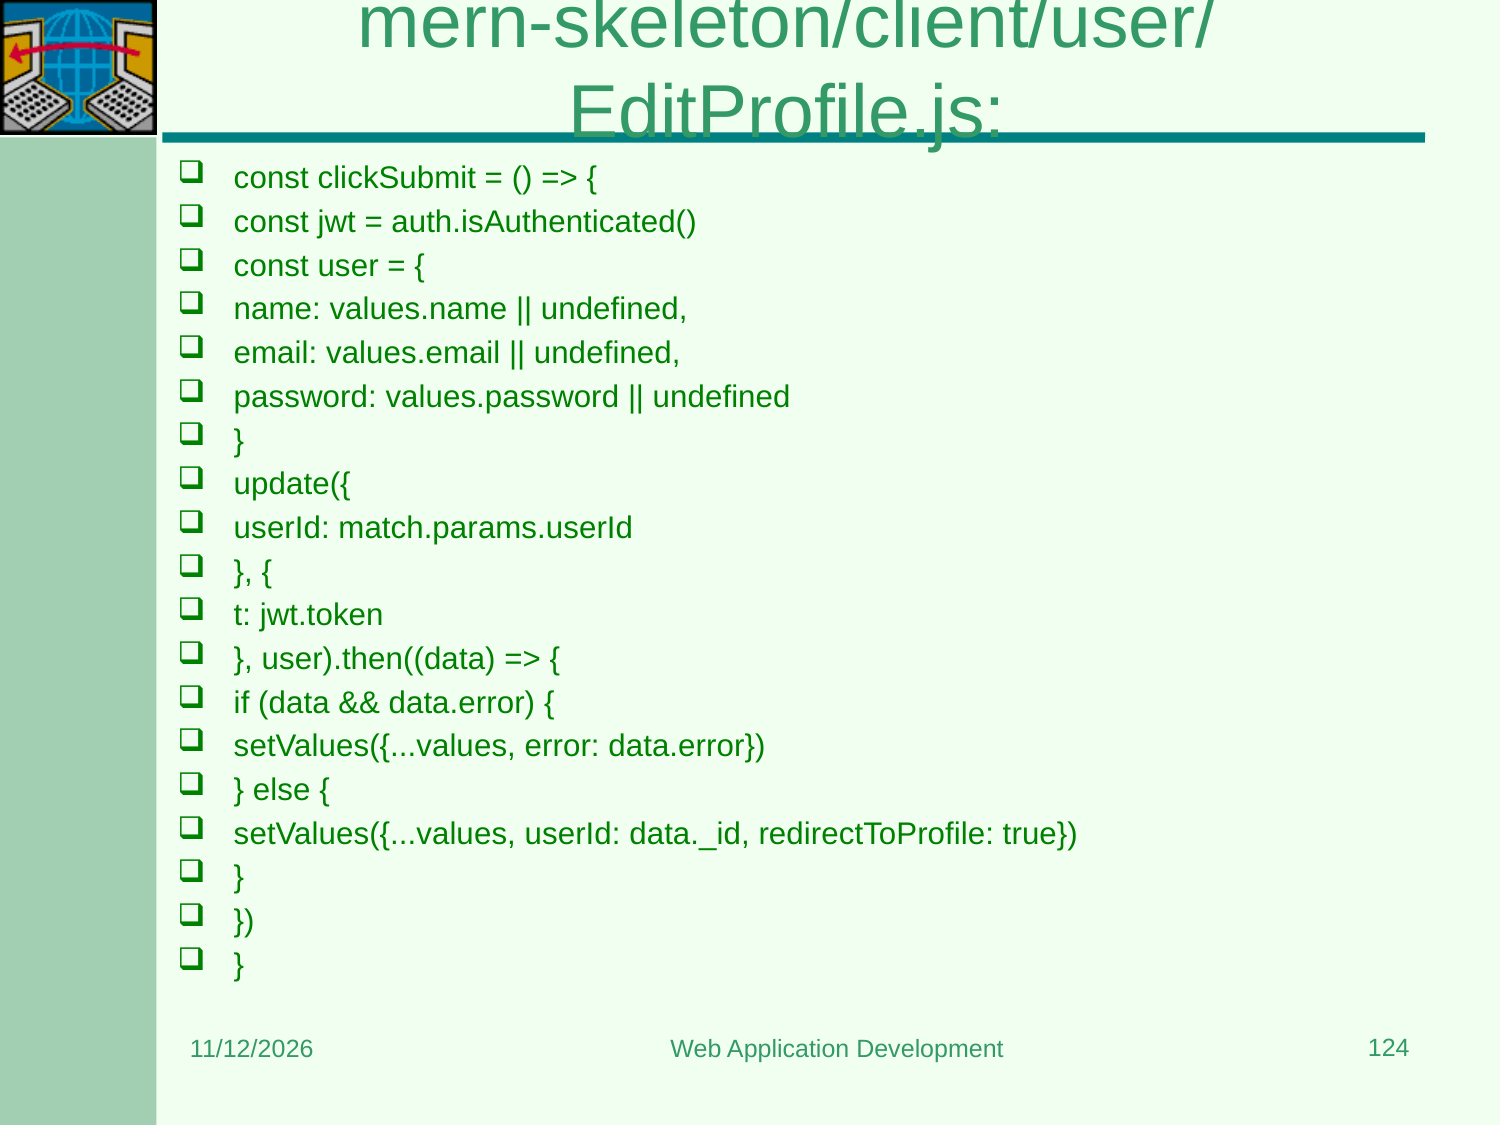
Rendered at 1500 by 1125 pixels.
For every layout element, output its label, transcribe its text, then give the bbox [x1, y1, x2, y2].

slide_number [174, 1024, 438, 1104]
list const clickSubmit = () => { const jwt = auth.isAuthenticated() const user = { name: values.name || undefined, email: values.email || undefined, password: values.password || undefined } update({ userId: match.params.userId }, { t: jwt.token }, user).then((data) => { if (data && data.error) { setValues({...values, error: data.error}) } else { setValues({...values, userId: data._id, redirectToProfile: true}) } }) } [162, 149, 1488, 1013]
slide_number 124 [1237, 1024, 1426, 1103]
picture [0, 0, 157, 135]
footer Web Application Development [462, 1024, 1213, 1104]
title mern-skeleton/client/user/EditProfile.js: [150, 0, 1425, 125]
